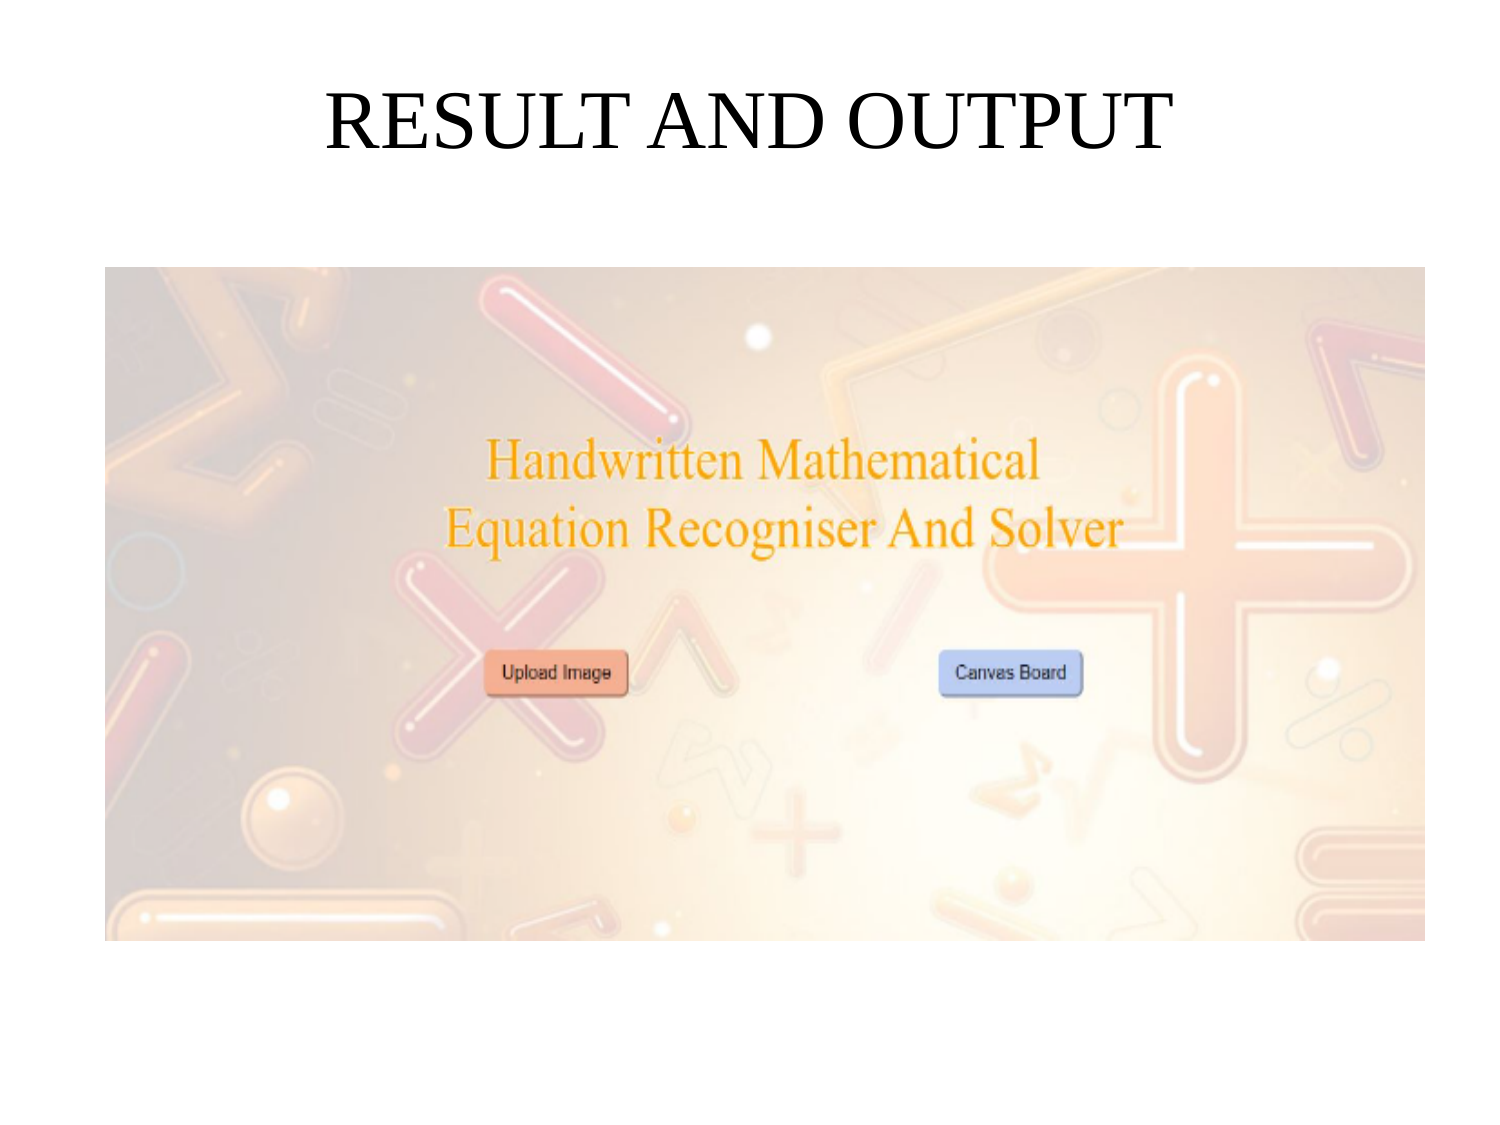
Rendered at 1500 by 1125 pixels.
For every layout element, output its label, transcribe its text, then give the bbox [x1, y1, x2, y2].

picture [105, 266, 1426, 941]
title RESULT AND OUTPUT [75, 45, 1425, 185]
